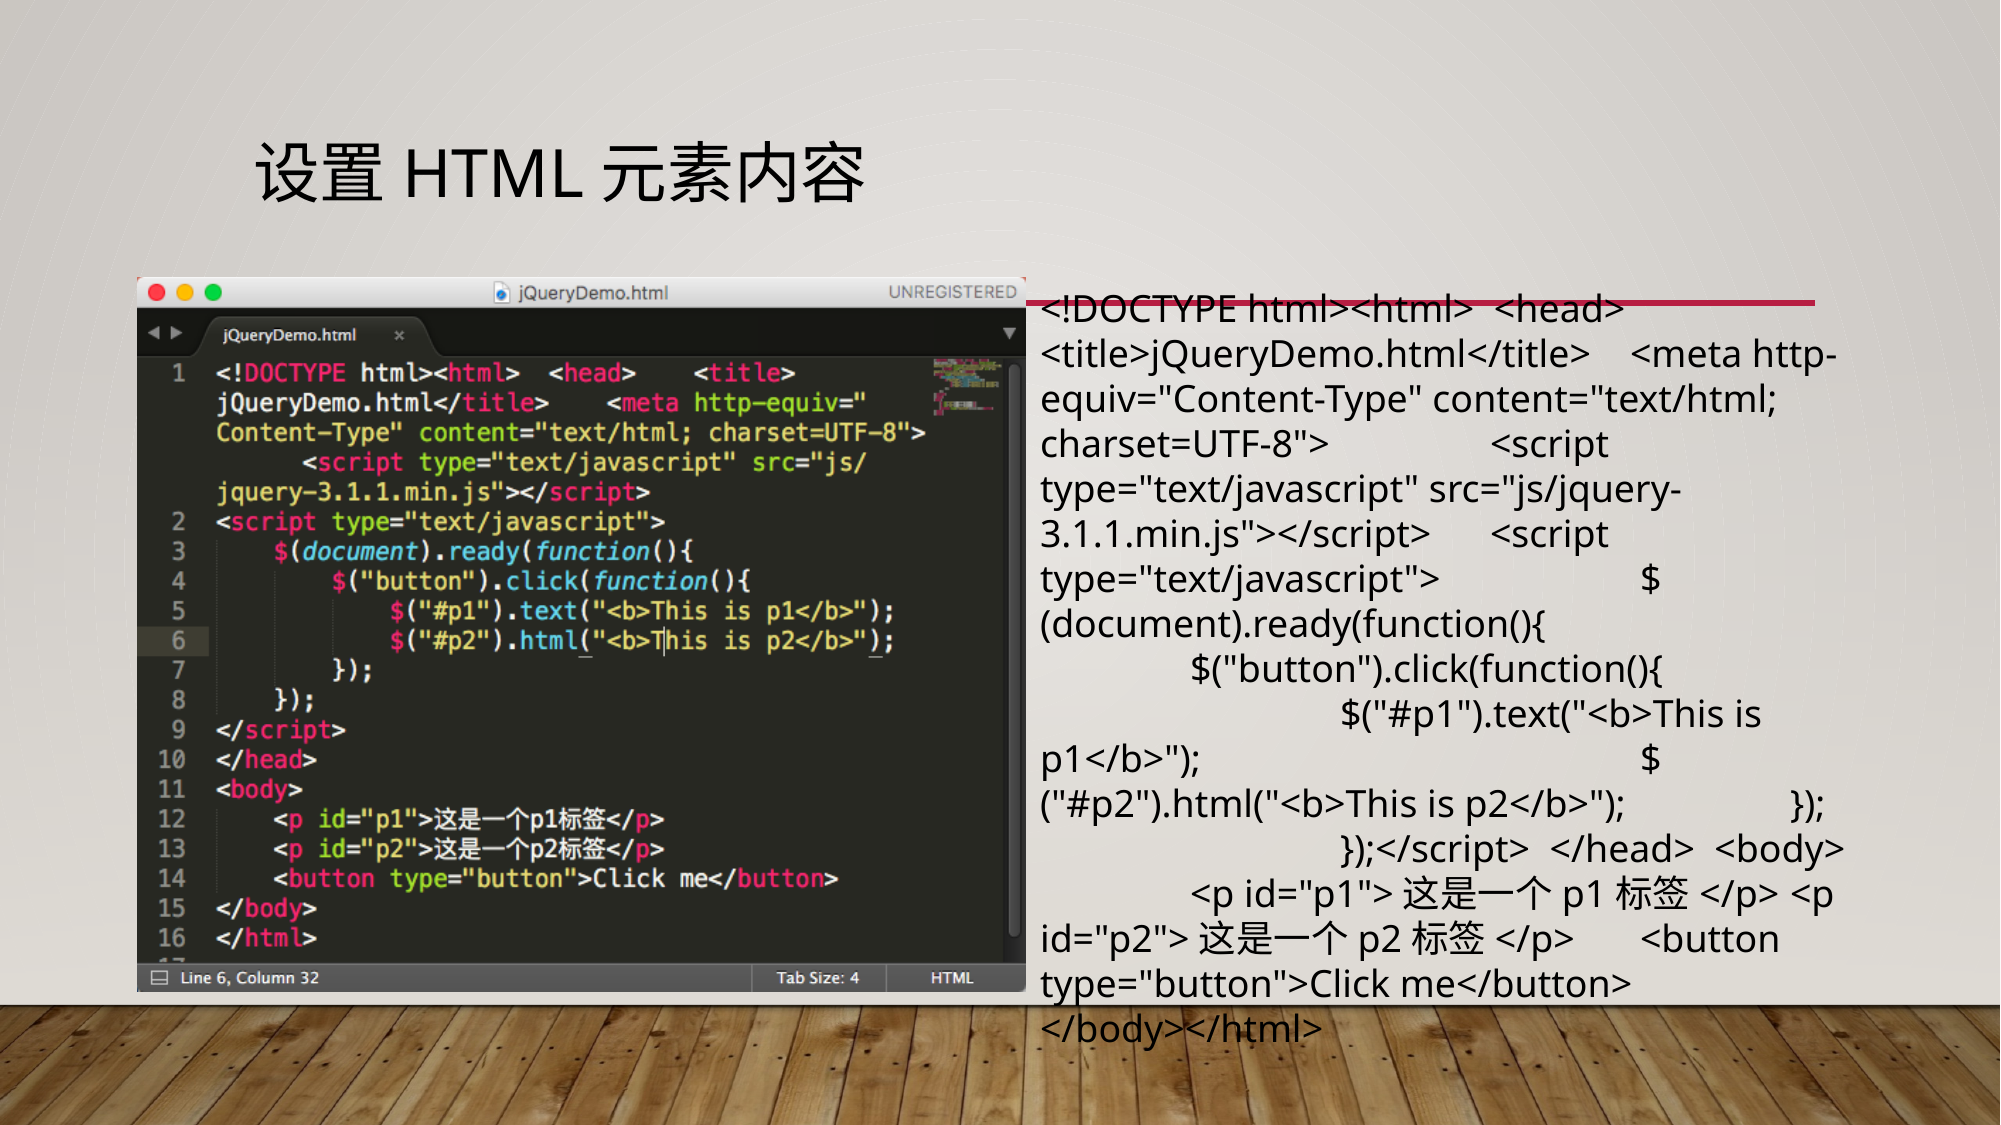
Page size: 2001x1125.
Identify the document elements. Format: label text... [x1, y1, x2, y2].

title 设置HTML元素内容 [238, 131, 1814, 277]
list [137, 277, 1026, 992]
text_box <!DOCTYPE html><html> <head> <title>jQueryDemo.html</title> <meta http-equiv="Content-Type" content="text/html; charset=UTF-8"> <script type="text/javascript" src="js/jquery-3.1.1.min.js"></script> <script type="text/javascript"> $(document).ready(function(){ $("button").click(function(){ $("#p1").text("<b>This is p1</b>"); $("#p2").html("<b>This is p2</b>"); }); });</script> </head> <body> <p id="p1">这是一个p1标签</p> <p id="p2">这是一个p2标签</p> <button type="button">Click me</button> </body></html> [1025, 277, 1863, 1057]
picture [0, 1005, 2000, 1125]
